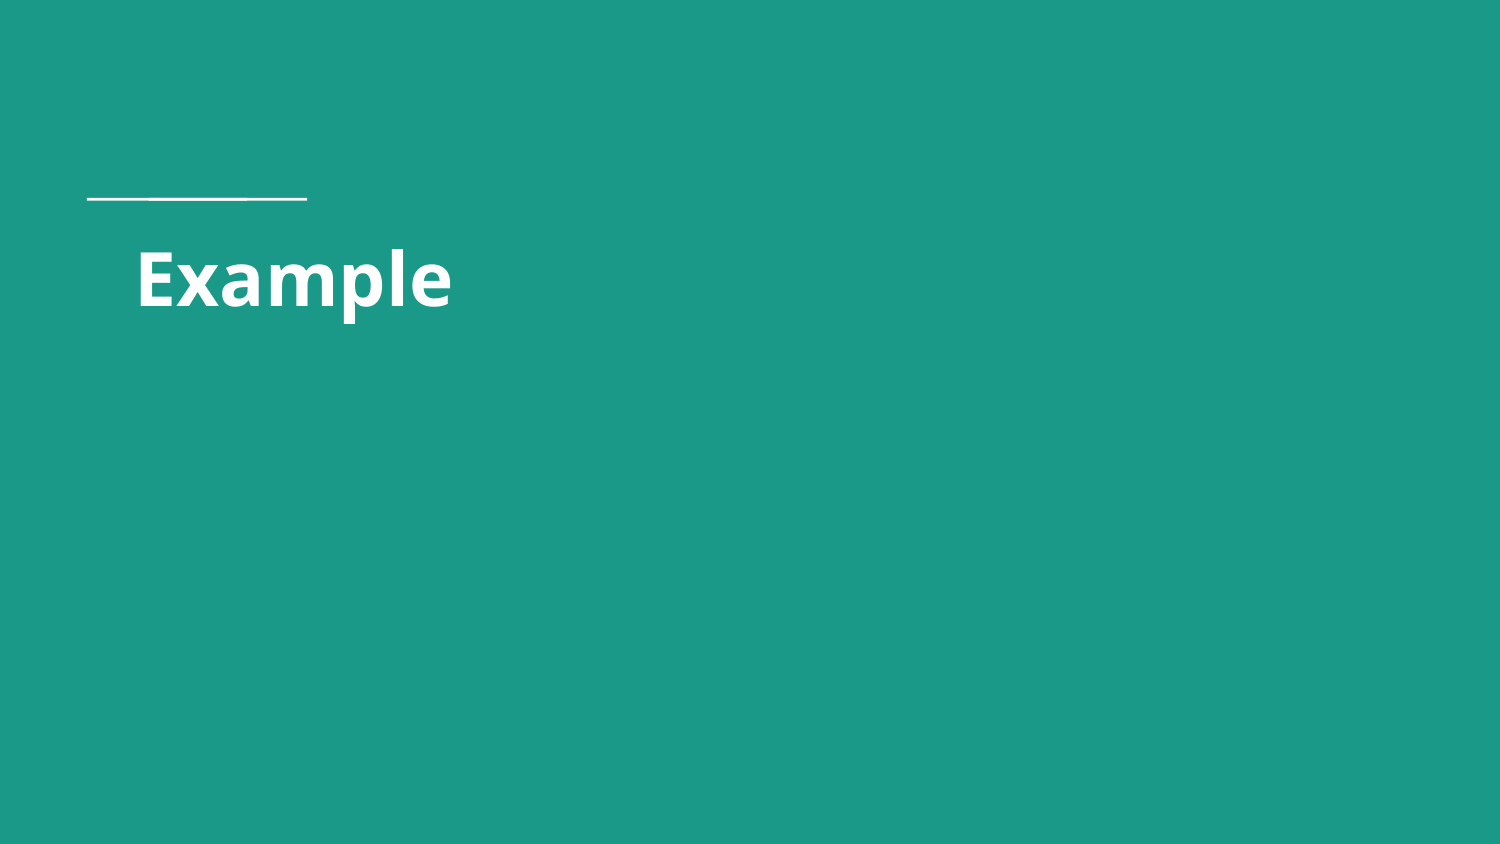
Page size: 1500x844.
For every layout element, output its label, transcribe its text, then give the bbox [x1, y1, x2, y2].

title Example [119, 216, 1381, 466]
